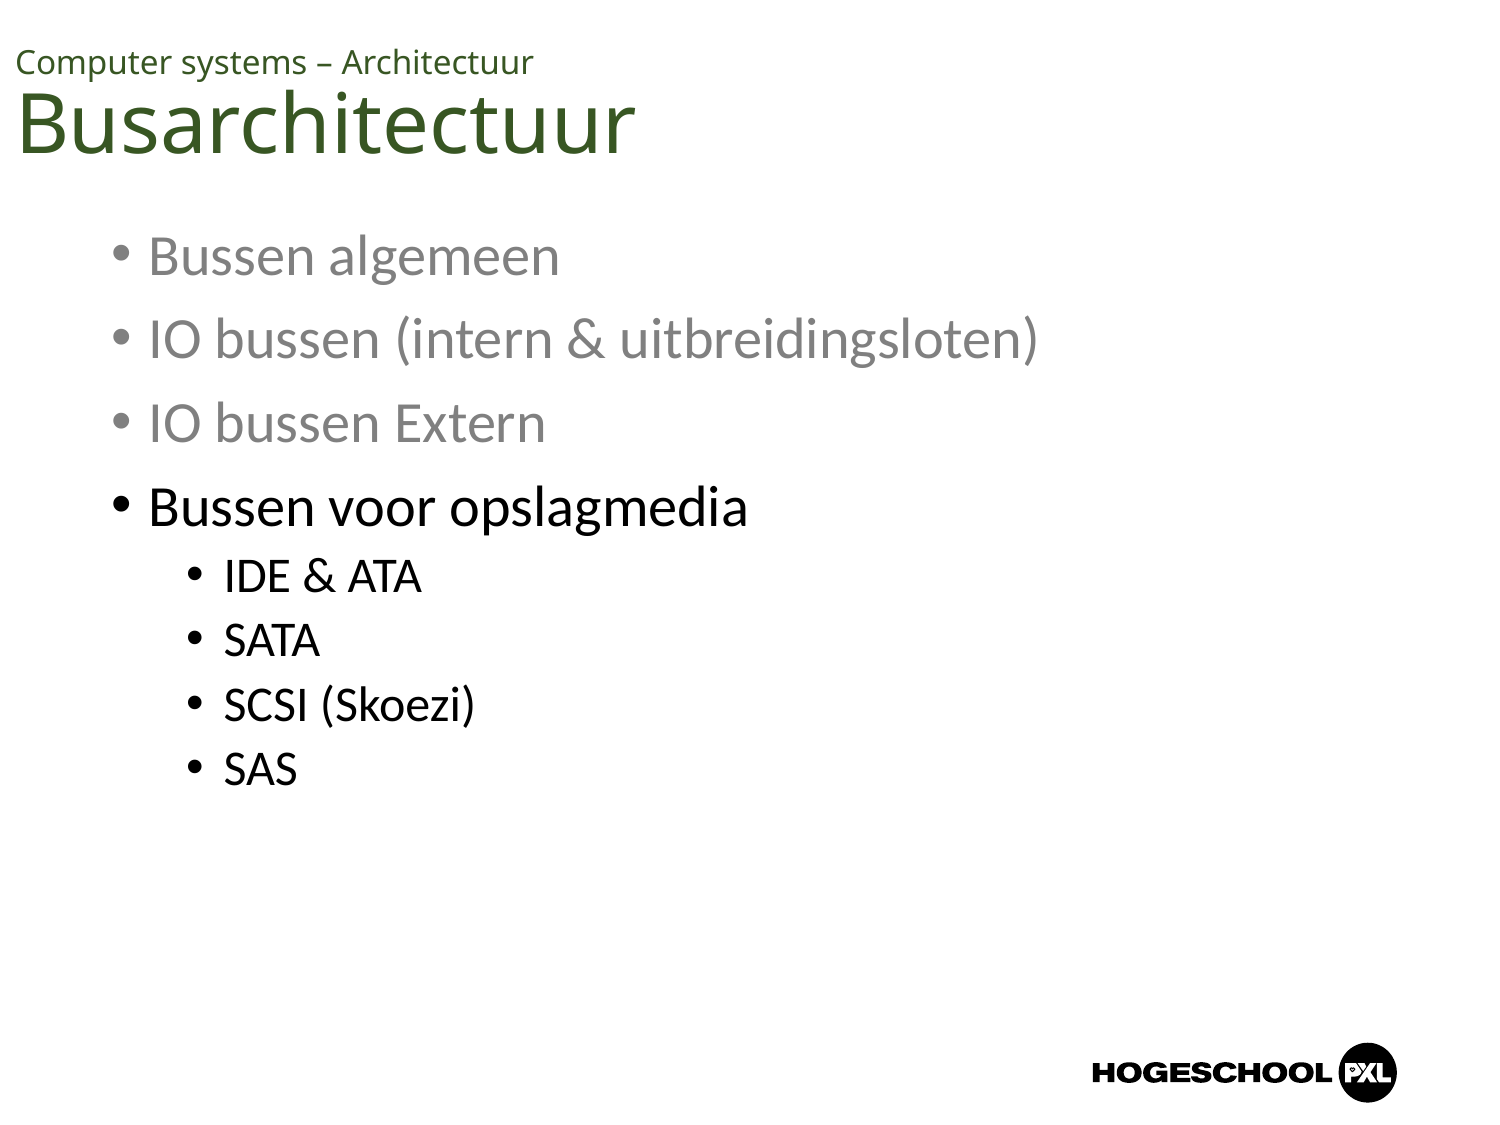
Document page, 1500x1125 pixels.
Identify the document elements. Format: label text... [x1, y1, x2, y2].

list Bussen algemeen IO bussen (intern & uitbreidingsloten) IO bussen Extern Bussen voor opslagmedia IDE & ATA SATA SCSI (Skoezi) SAS [96, 217, 1390, 1040]
title Computer systems – Architectuur Busarchitectuur [0, 0, 1486, 218]
